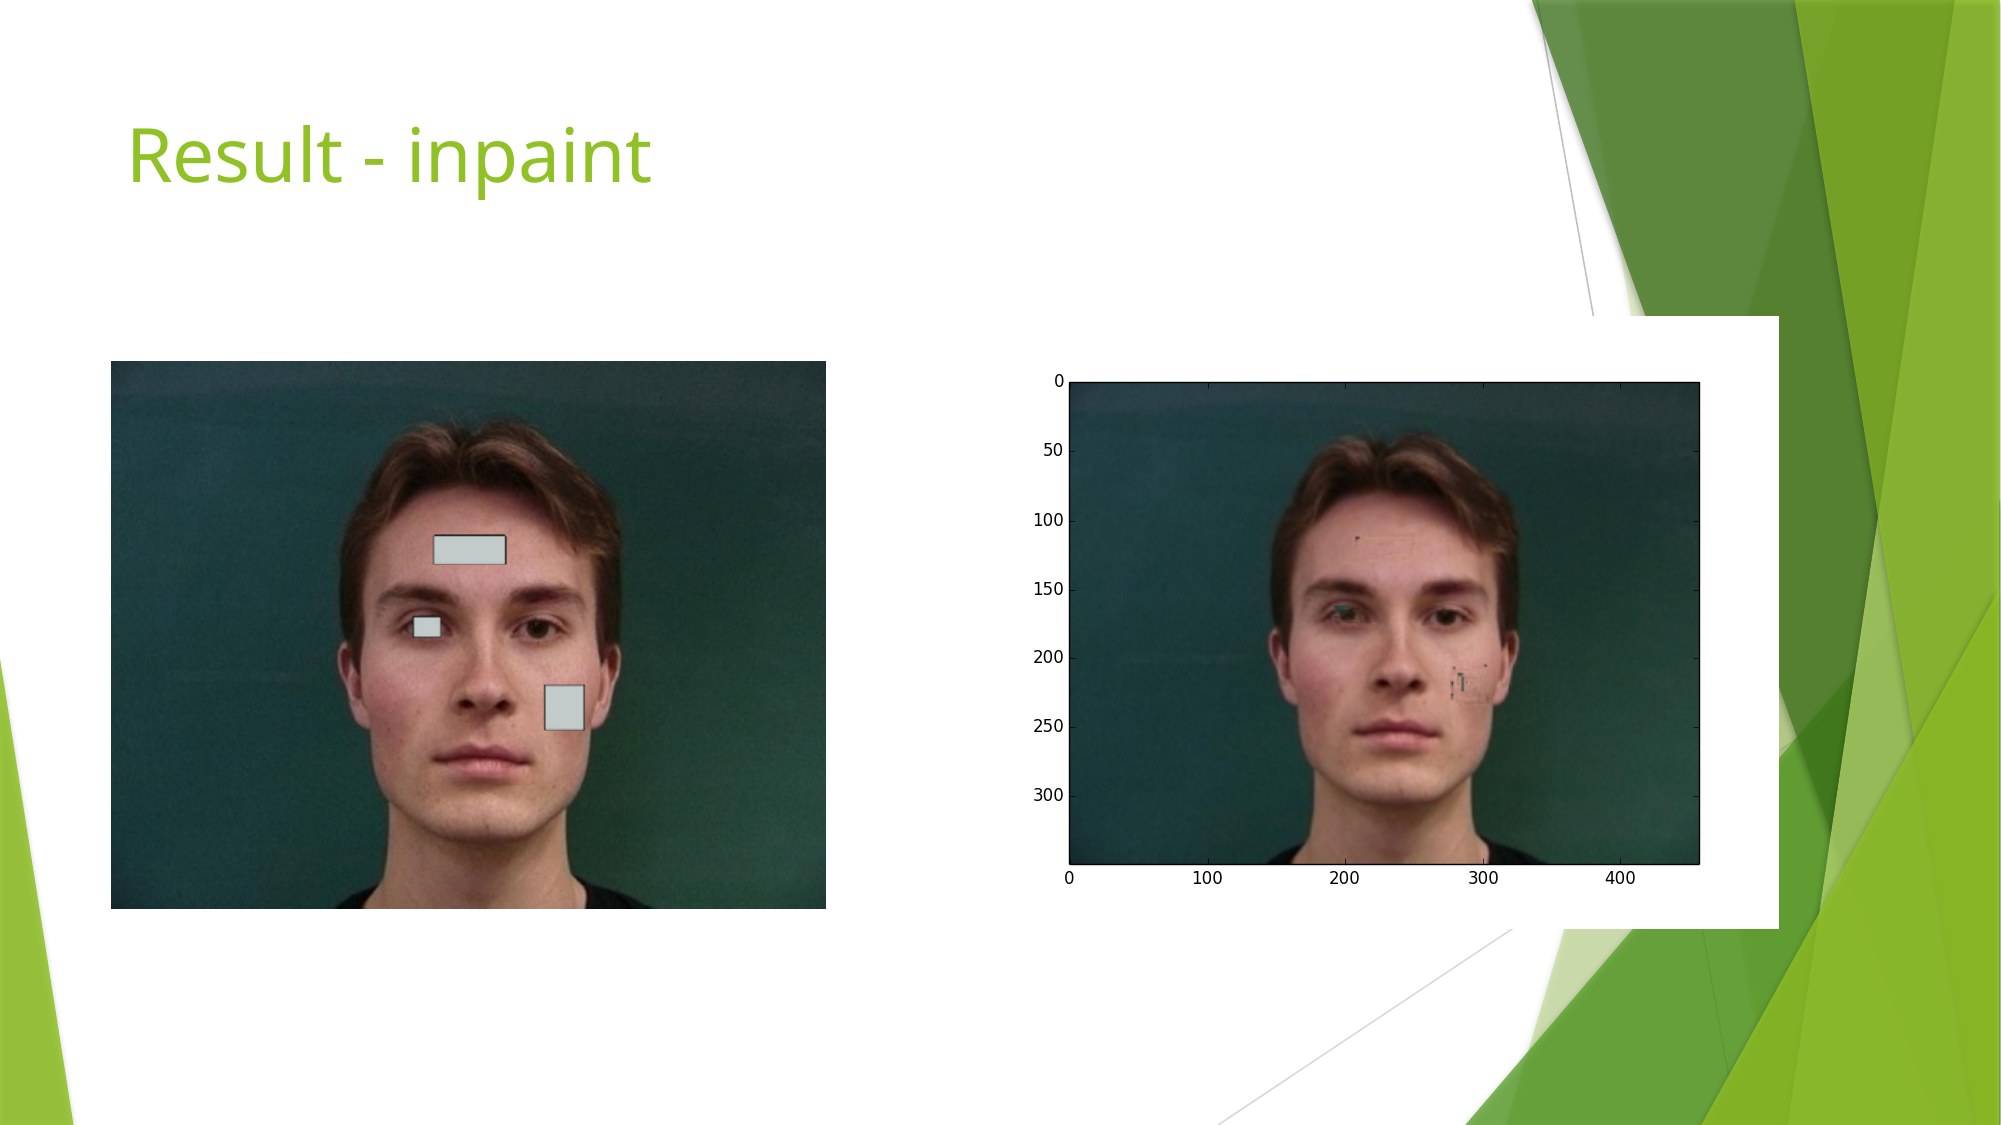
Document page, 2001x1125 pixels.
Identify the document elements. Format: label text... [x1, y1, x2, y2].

picture [110, 361, 826, 910]
picture [966, 316, 1779, 929]
title Result - inpaint [111, 99, 1522, 317]
